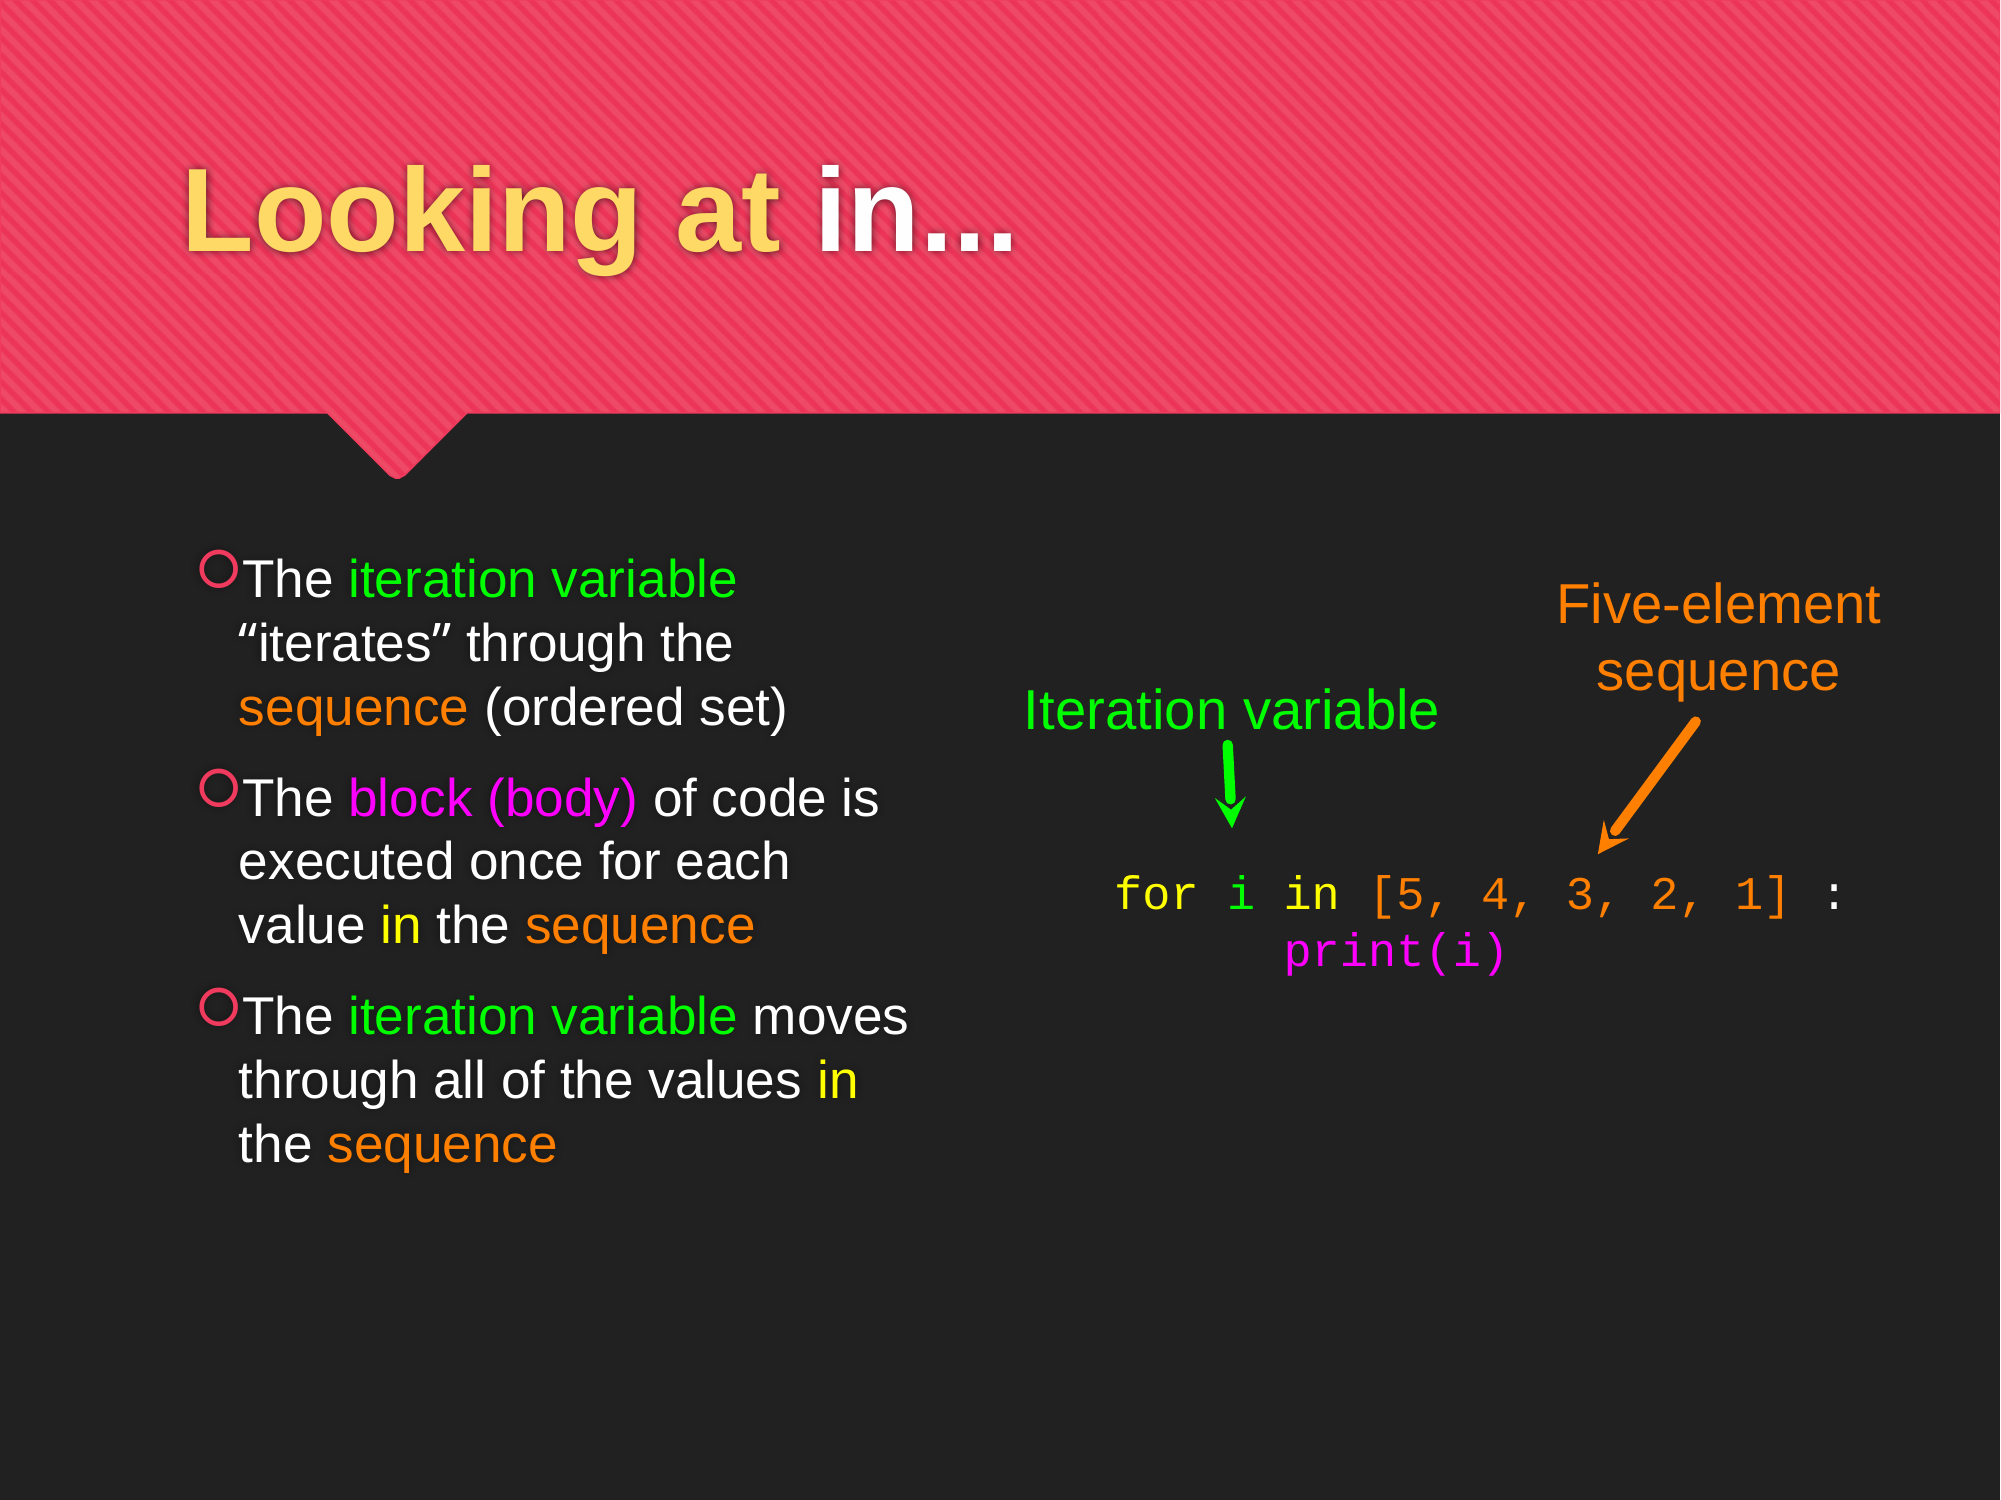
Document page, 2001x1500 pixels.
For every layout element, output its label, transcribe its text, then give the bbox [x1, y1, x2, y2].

text_box Five-element sequence [1474, 570, 1964, 699]
list The iteration variable “iterates” through the sequence (ordered set) The block (body) of code is executed once for each value in the sequence The iteration variable moves through all of the values in the sequence [142, 507, 928, 1210]
text_box Iteration variable [1019, 668, 1445, 745]
text_box for i in [5, 4, 3, 2, 1] : print(i) [1114, 837, 1898, 1001]
title Looking at in... [177, 97, 1823, 310]
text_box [1597, 721, 1696, 855]
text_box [1227, 744, 1233, 829]
